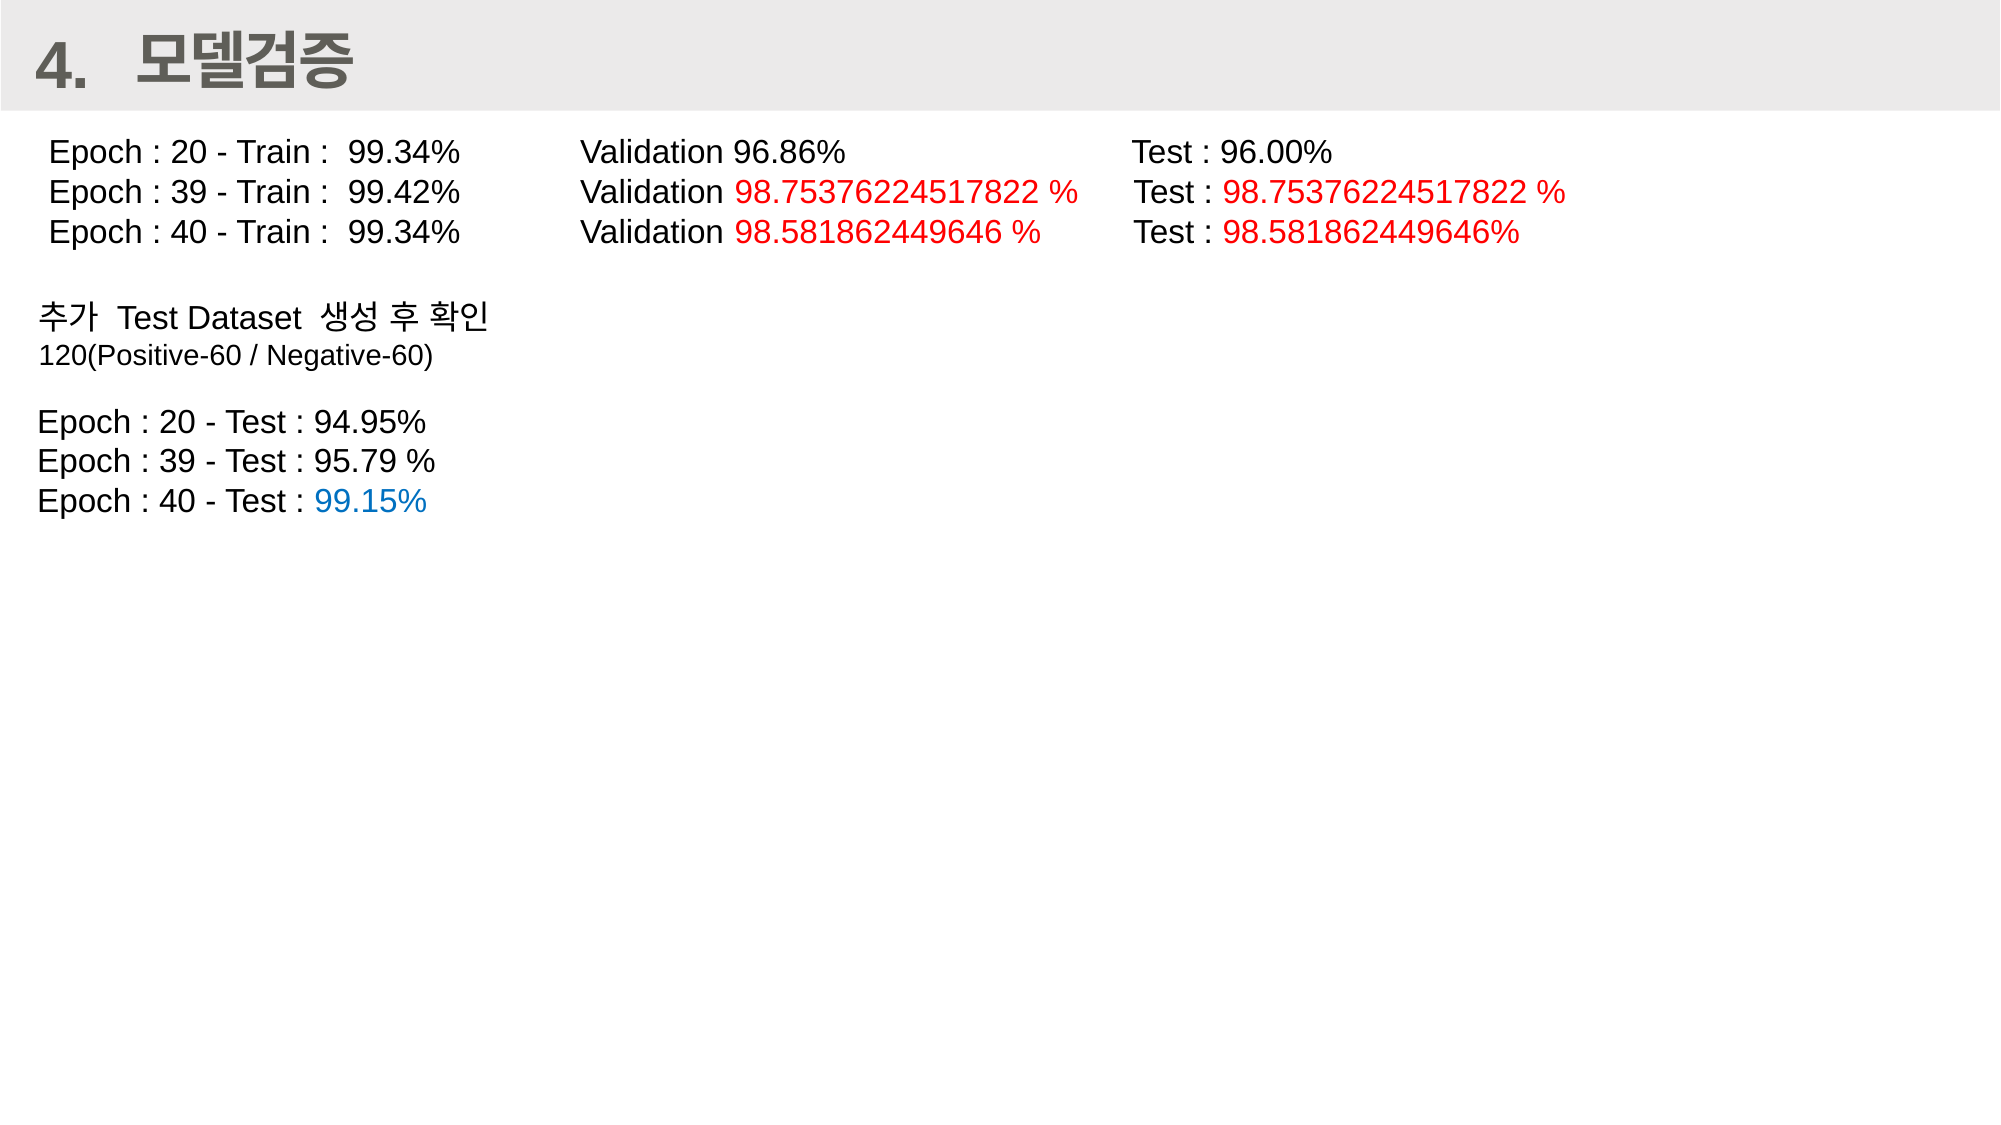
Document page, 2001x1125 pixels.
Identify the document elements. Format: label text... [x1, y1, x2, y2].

text_box Epoch : 20 - Train : 99.34% Validation 96.86% Test : 96.00% Epoch : 39 - Train : 99.42% Validation 98.75376224517822 % Test : 98.75376224517822 % Epoch : 40 - Train : 99.34% Validation 98.581862449646 % Test : 98.581862449646% [33, 122, 1582, 258]
text_box [0, 0, 2000, 112]
text_box 추가 Test Dataset 생성 후 확인 120(Positive-60 / Negative-60) [23, 288, 506, 379]
text_box 모델검증 [120, 13, 371, 104]
text_box 4. [19, 14, 106, 110]
text_box Epoch : 20 - Test : 94.95% Epoch : 39 - Test : 95.79 % Epoch : 40 - Test : 99.15% [22, 392, 452, 527]
